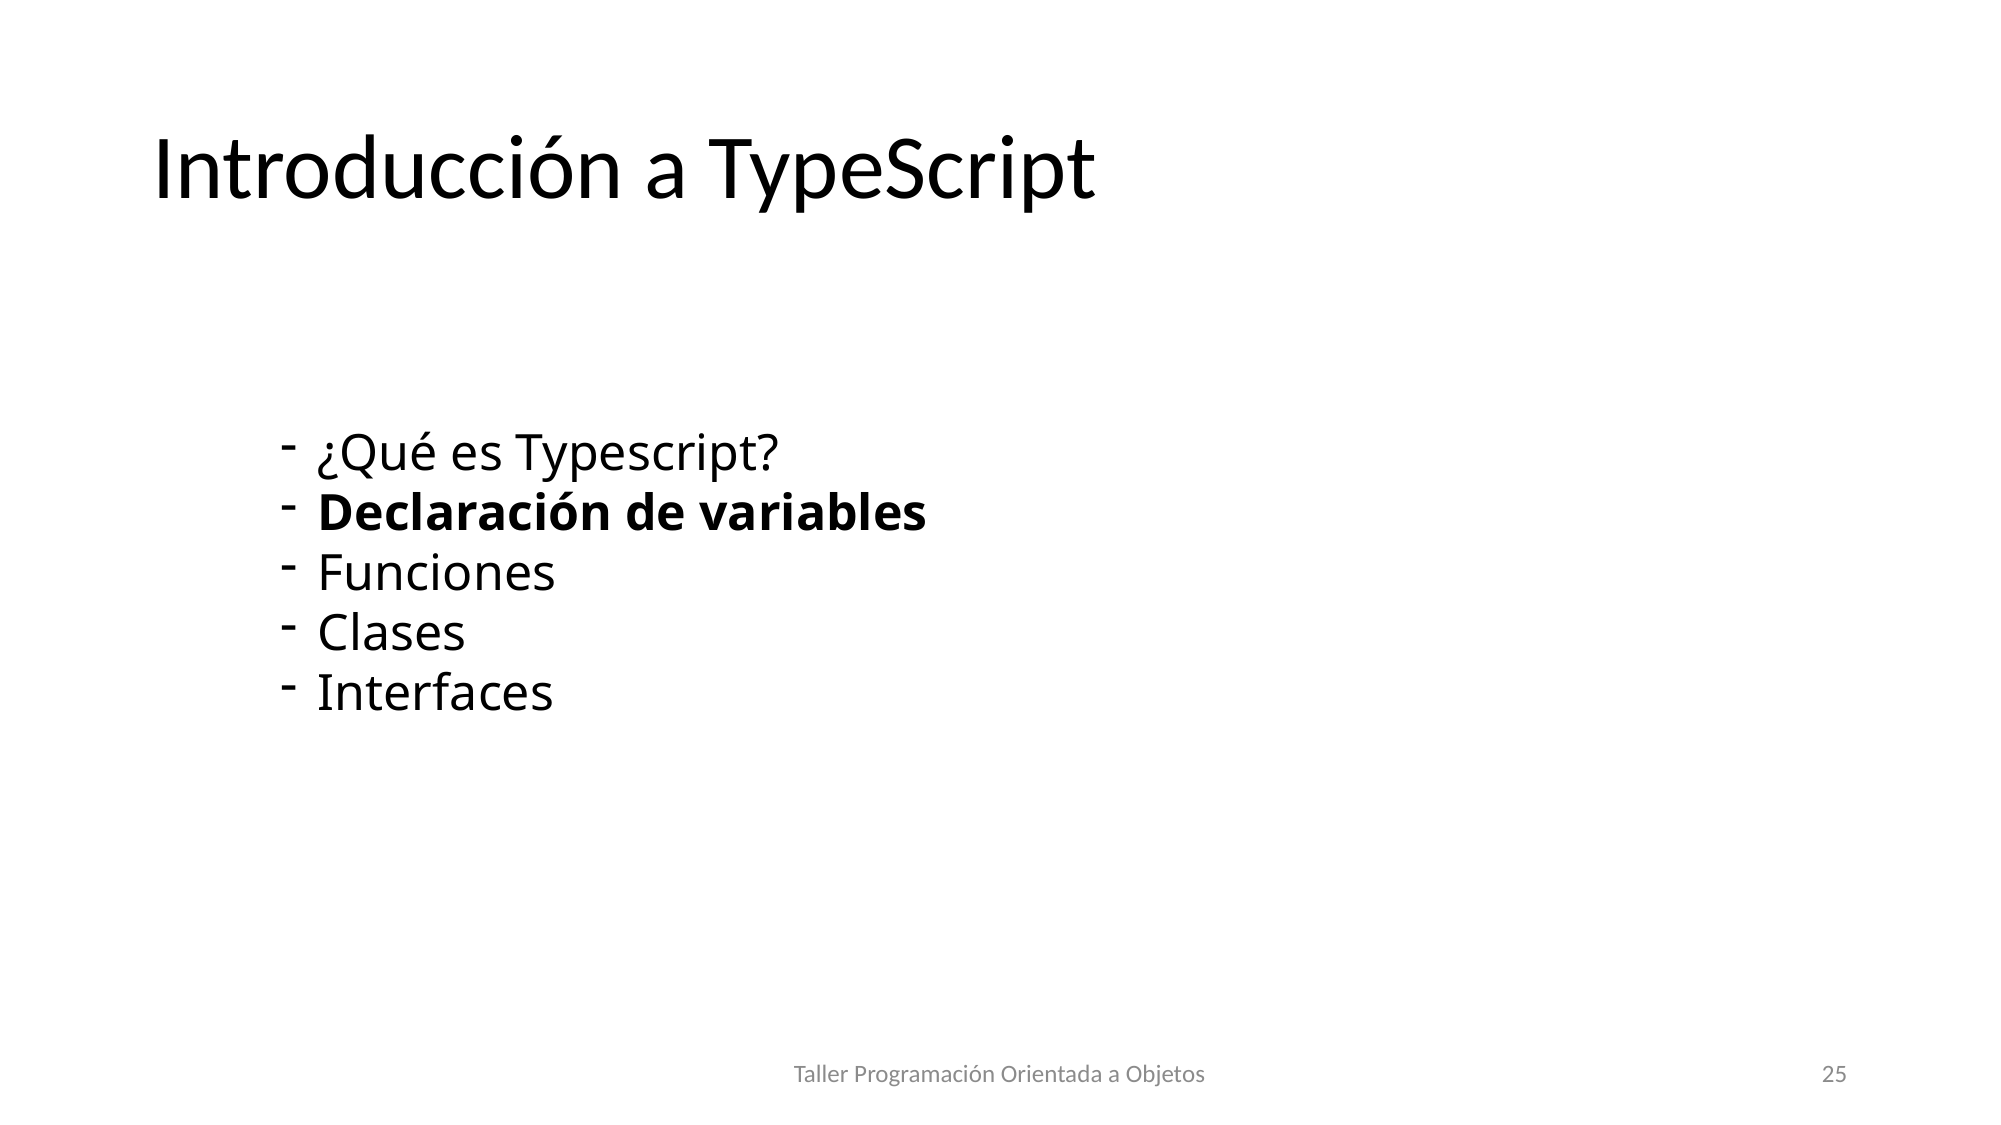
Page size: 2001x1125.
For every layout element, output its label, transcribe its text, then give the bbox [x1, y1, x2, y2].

slide_number 25 [1412, 1042, 1863, 1103]
title Introducción a TypeScript [137, 59, 1863, 278]
list ¿Qué es Typescript? Declaración de variables Funciones Clases Interfaces [265, 412, 1863, 795]
footer Taller Programación Orientada a Objetos [662, 1042, 1338, 1103]
